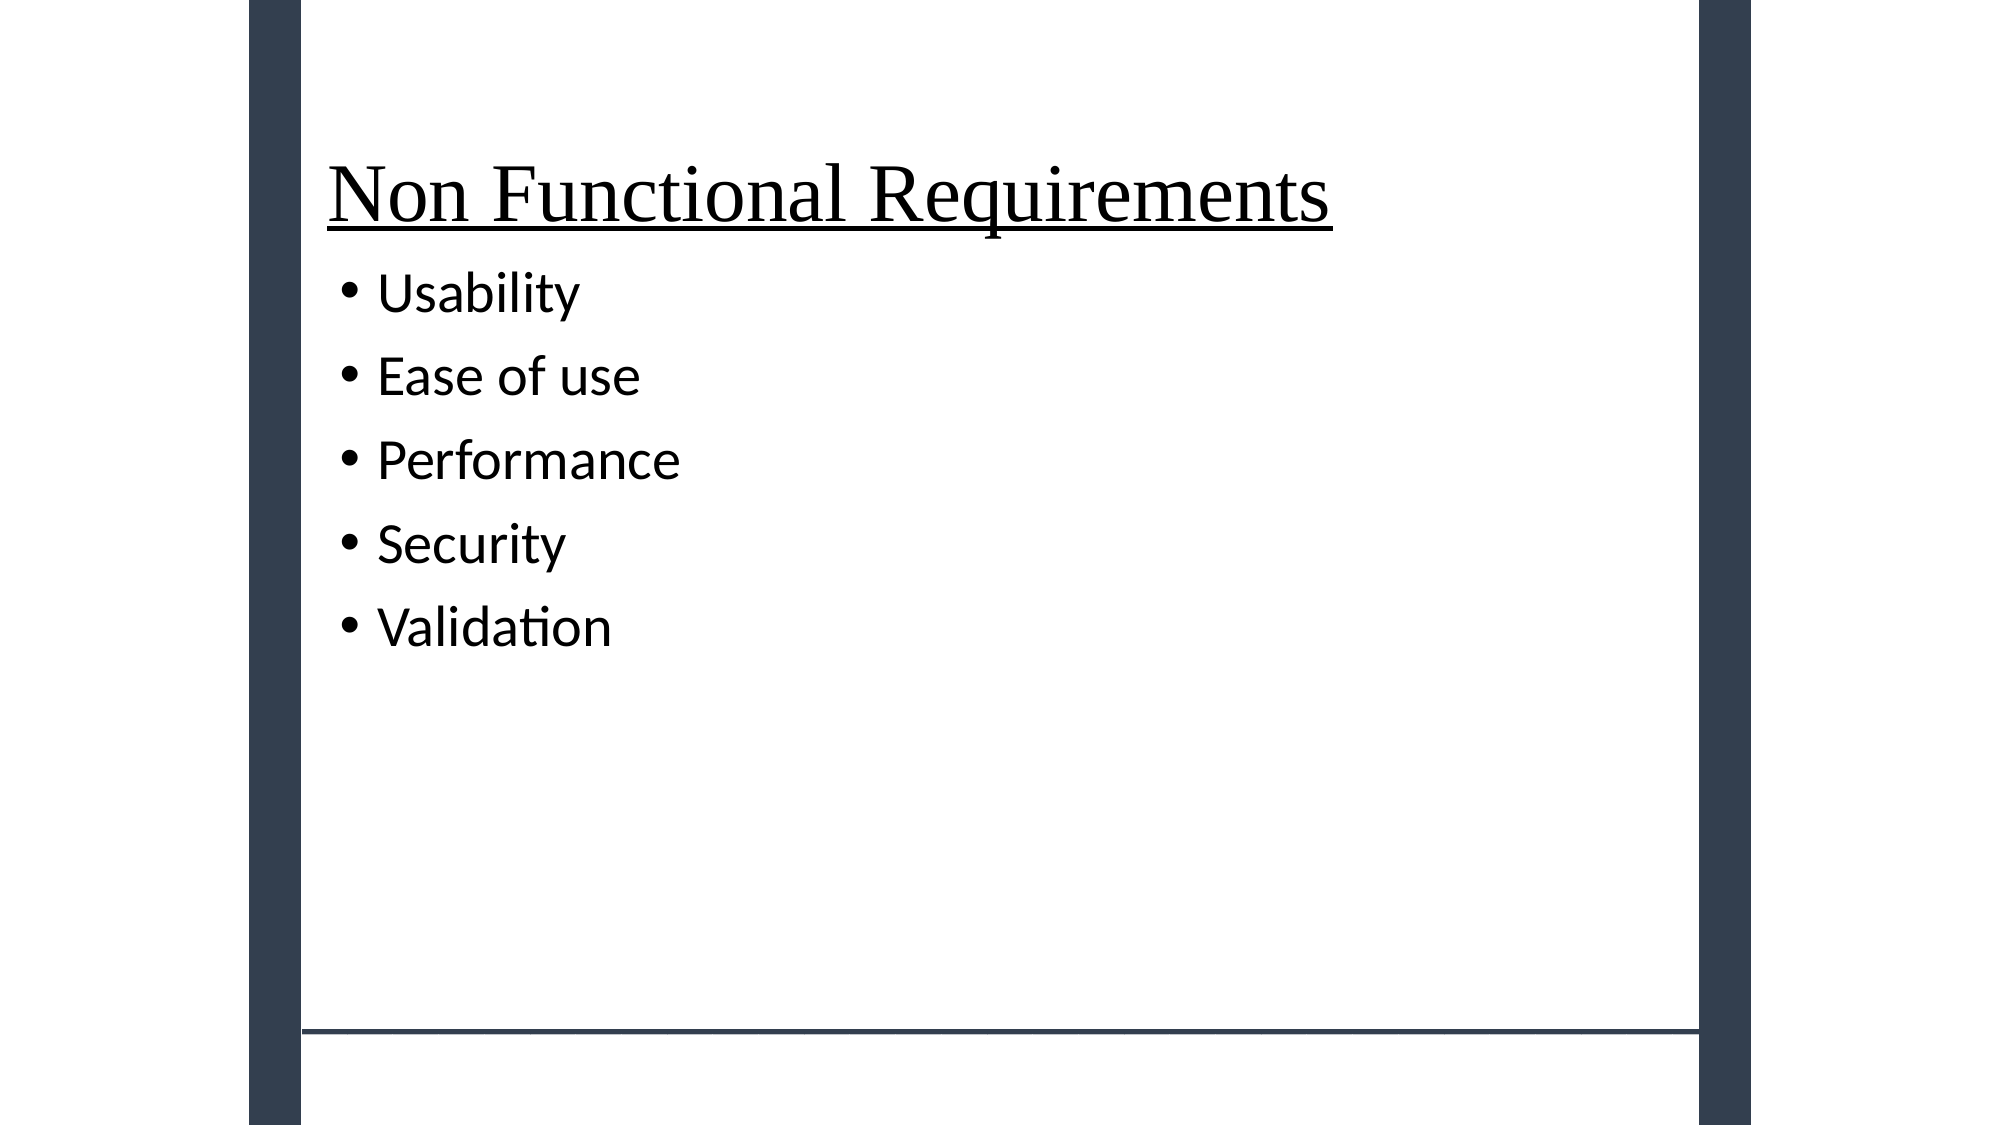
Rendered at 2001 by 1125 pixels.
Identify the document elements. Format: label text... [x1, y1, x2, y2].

text_box [249, 0, 301, 1125]
text_box _______________________________ [287, 923, 1750, 1049]
text_box Usability Ease of use Performance Security Validation [324, 254, 1675, 1005]
text_box Non Functional Requirements [312, 24, 1663, 185]
text_box [1699, 0, 1751, 1125]
